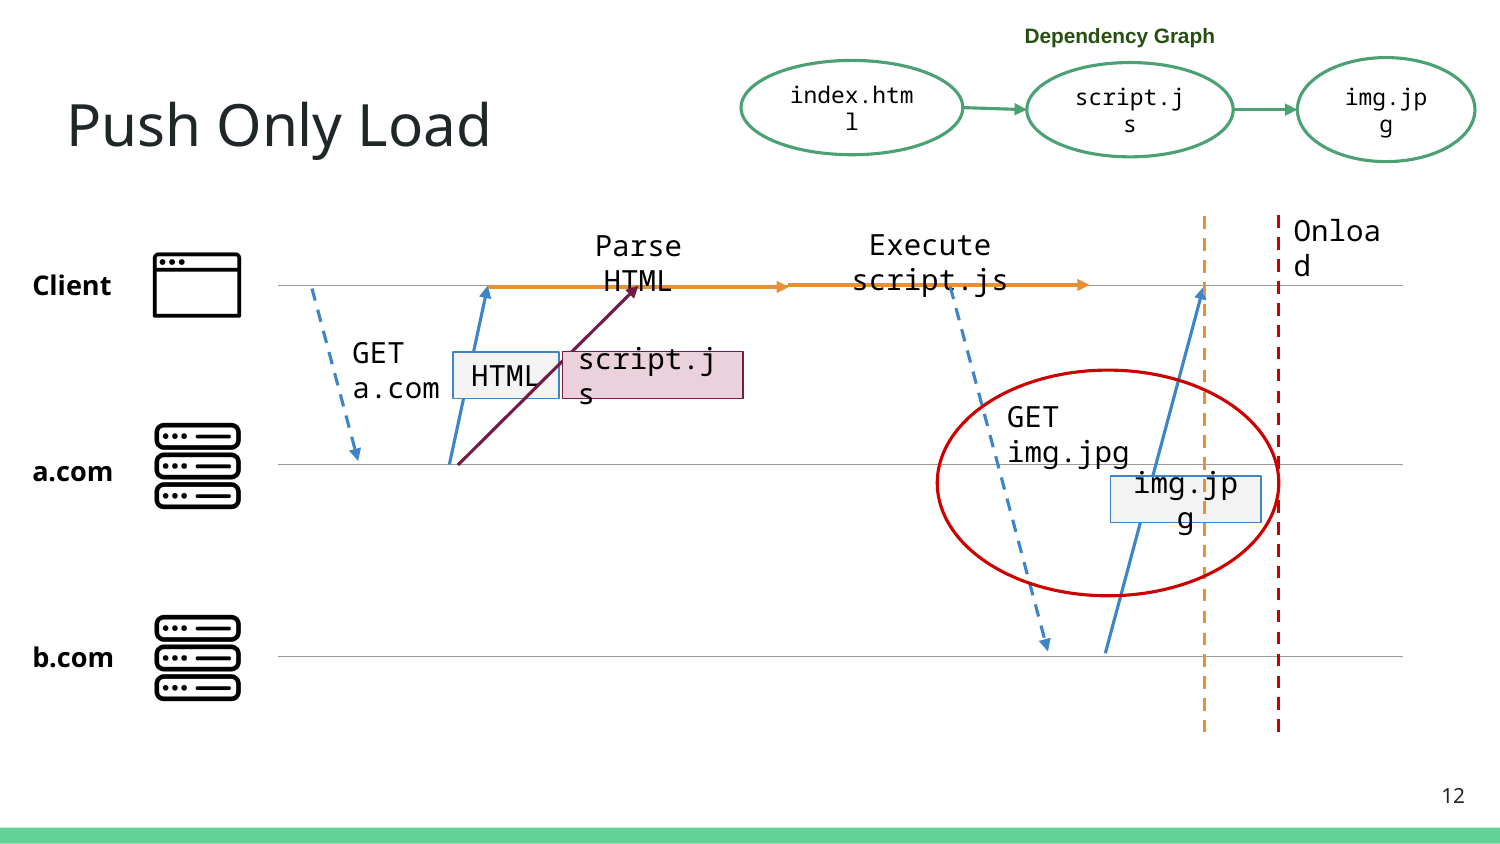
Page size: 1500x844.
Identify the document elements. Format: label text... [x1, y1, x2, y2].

title Push Only Load [51, 72, 737, 167]
text_box [937, 472, 945, 517]
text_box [1278, 197, 1414, 736]
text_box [487, 238, 767, 288]
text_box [1209, 286, 1262, 654]
picture [151, 417, 243, 513]
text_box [1105, 286, 1200, 654]
text_box b.com [17, 634, 136, 679]
text_box a.com [17, 448, 136, 493]
picture [151, 609, 243, 705]
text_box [457, 285, 744, 466]
text_box [939, 449, 945, 463]
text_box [449, 285, 455, 465]
slide_number 12 [1389, 764, 1480, 830]
text_box [1266, 440, 1273, 463]
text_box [770, 237, 1091, 286]
text_box [1266, 472, 1273, 526]
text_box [740, 1, 1476, 162]
text_box Client [17, 263, 136, 307]
picture [151, 251, 243, 320]
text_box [311, 288, 445, 462]
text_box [950, 286, 1104, 652]
